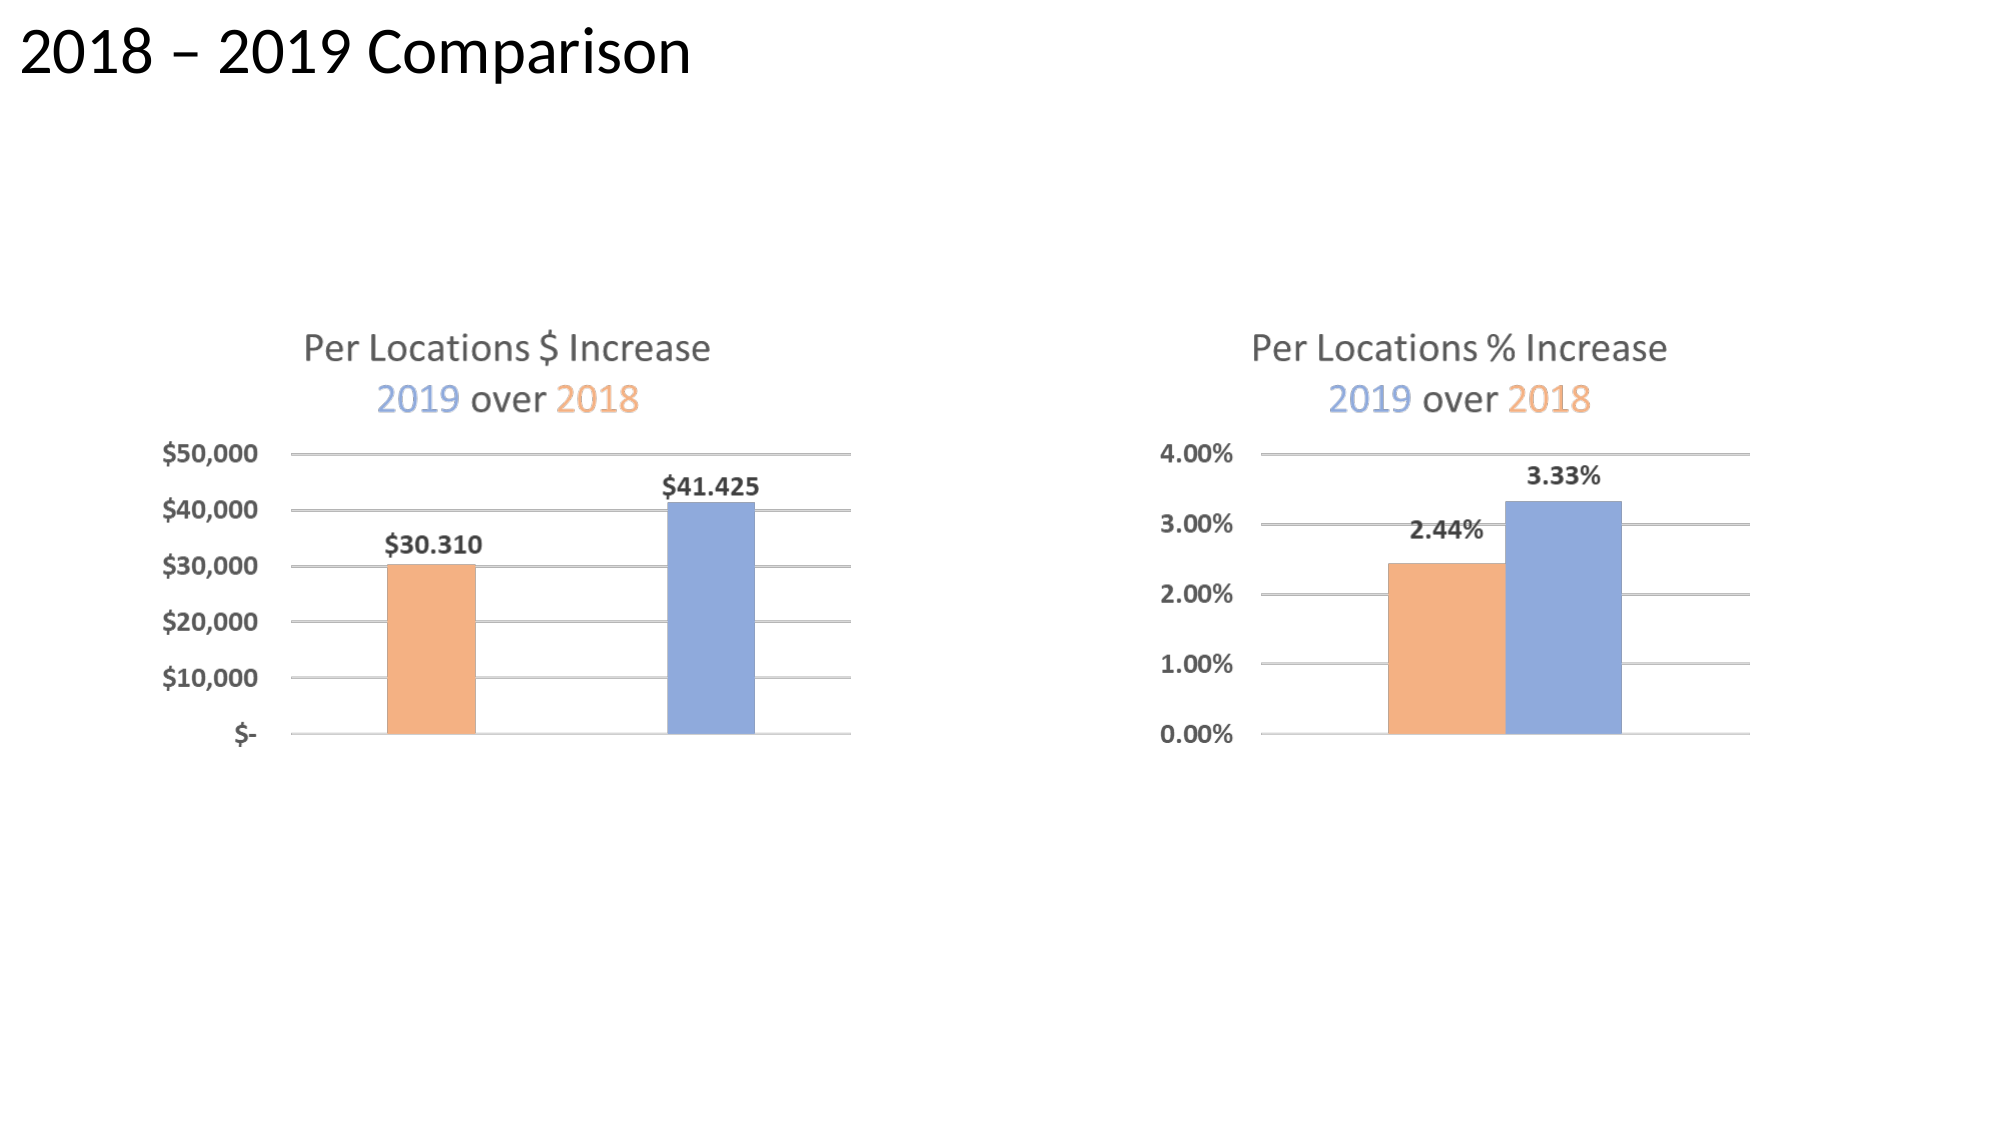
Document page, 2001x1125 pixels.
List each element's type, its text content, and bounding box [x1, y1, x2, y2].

picture [141, 305, 874, 763]
text_box 2018 – 2019 Comparison [4, 0, 709, 95]
picture [1146, 305, 1773, 763]
